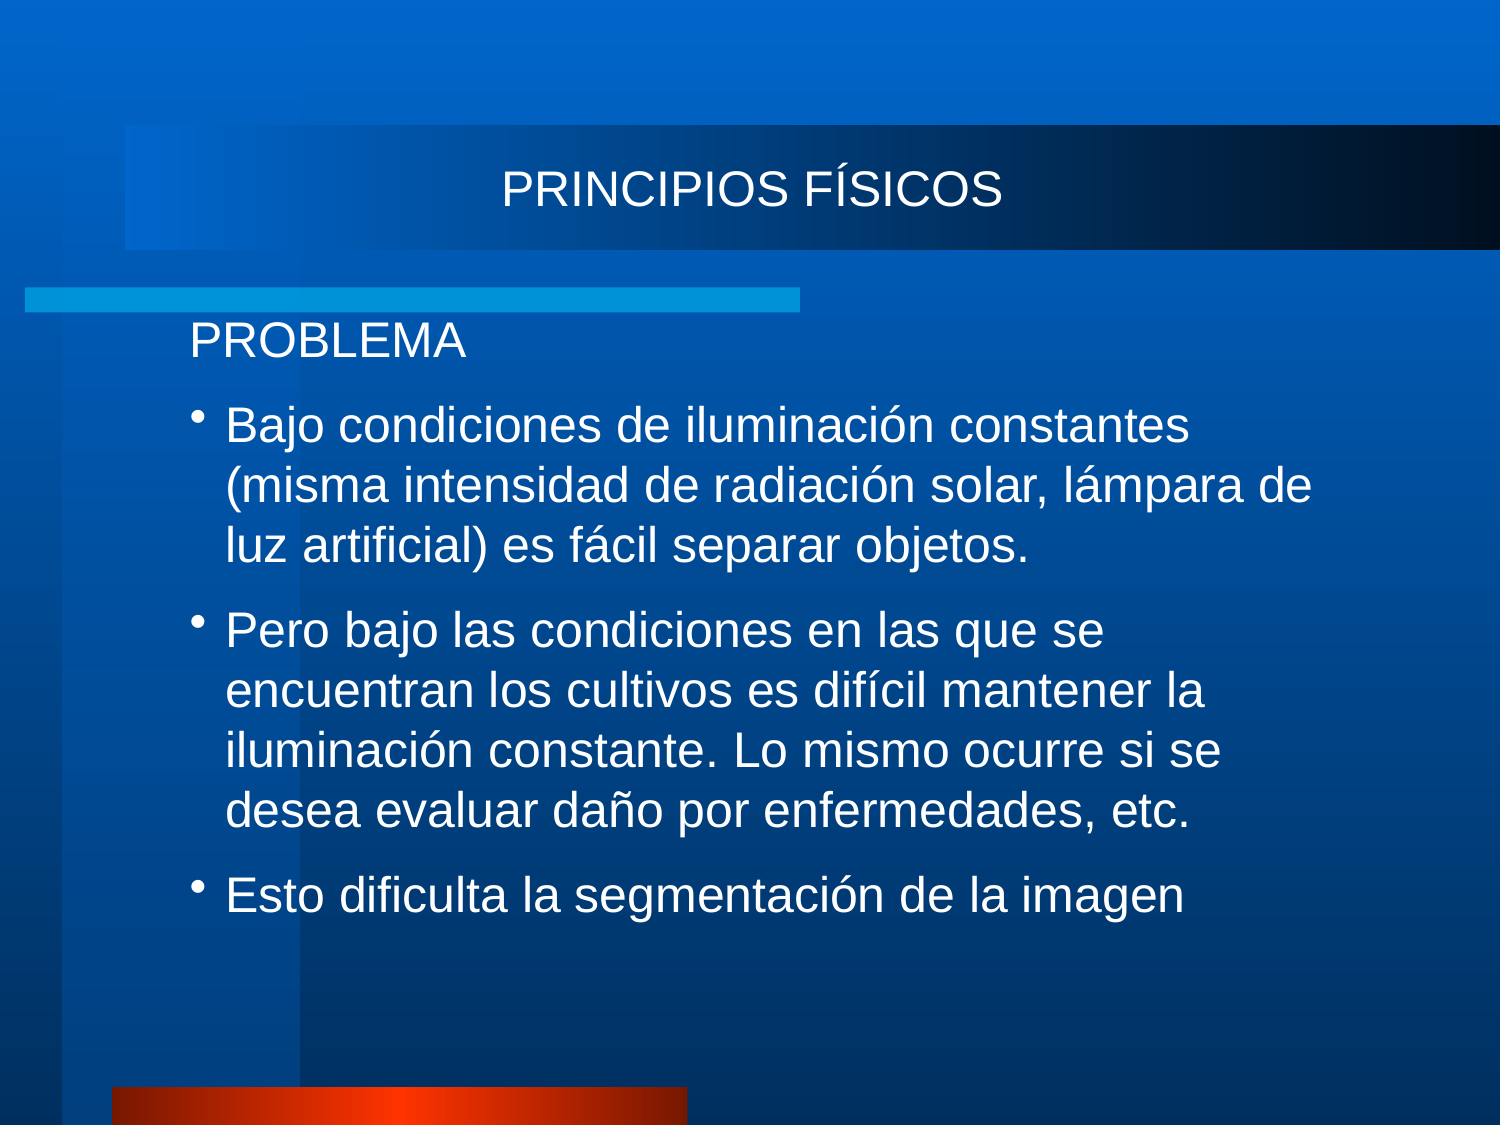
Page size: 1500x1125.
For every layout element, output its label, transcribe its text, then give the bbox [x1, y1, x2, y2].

text_box PROBLEMA Bajo condiciones de iluminación constantes (misma intensidad de radiación solar, lámpara de luz artificial) es fácil separar objetos. Pero bajo las condiciones en las que se encuentran los cultivos es difícil mantener la iluminación constante. Lo mismo ocurre si se desea evaluar daño por enfermedades, etc. Esto dificulta la segmentación de la imagen [174, 299, 1375, 930]
text_box PRINCIPIOS FÍSICOS [486, 148, 1019, 224]
